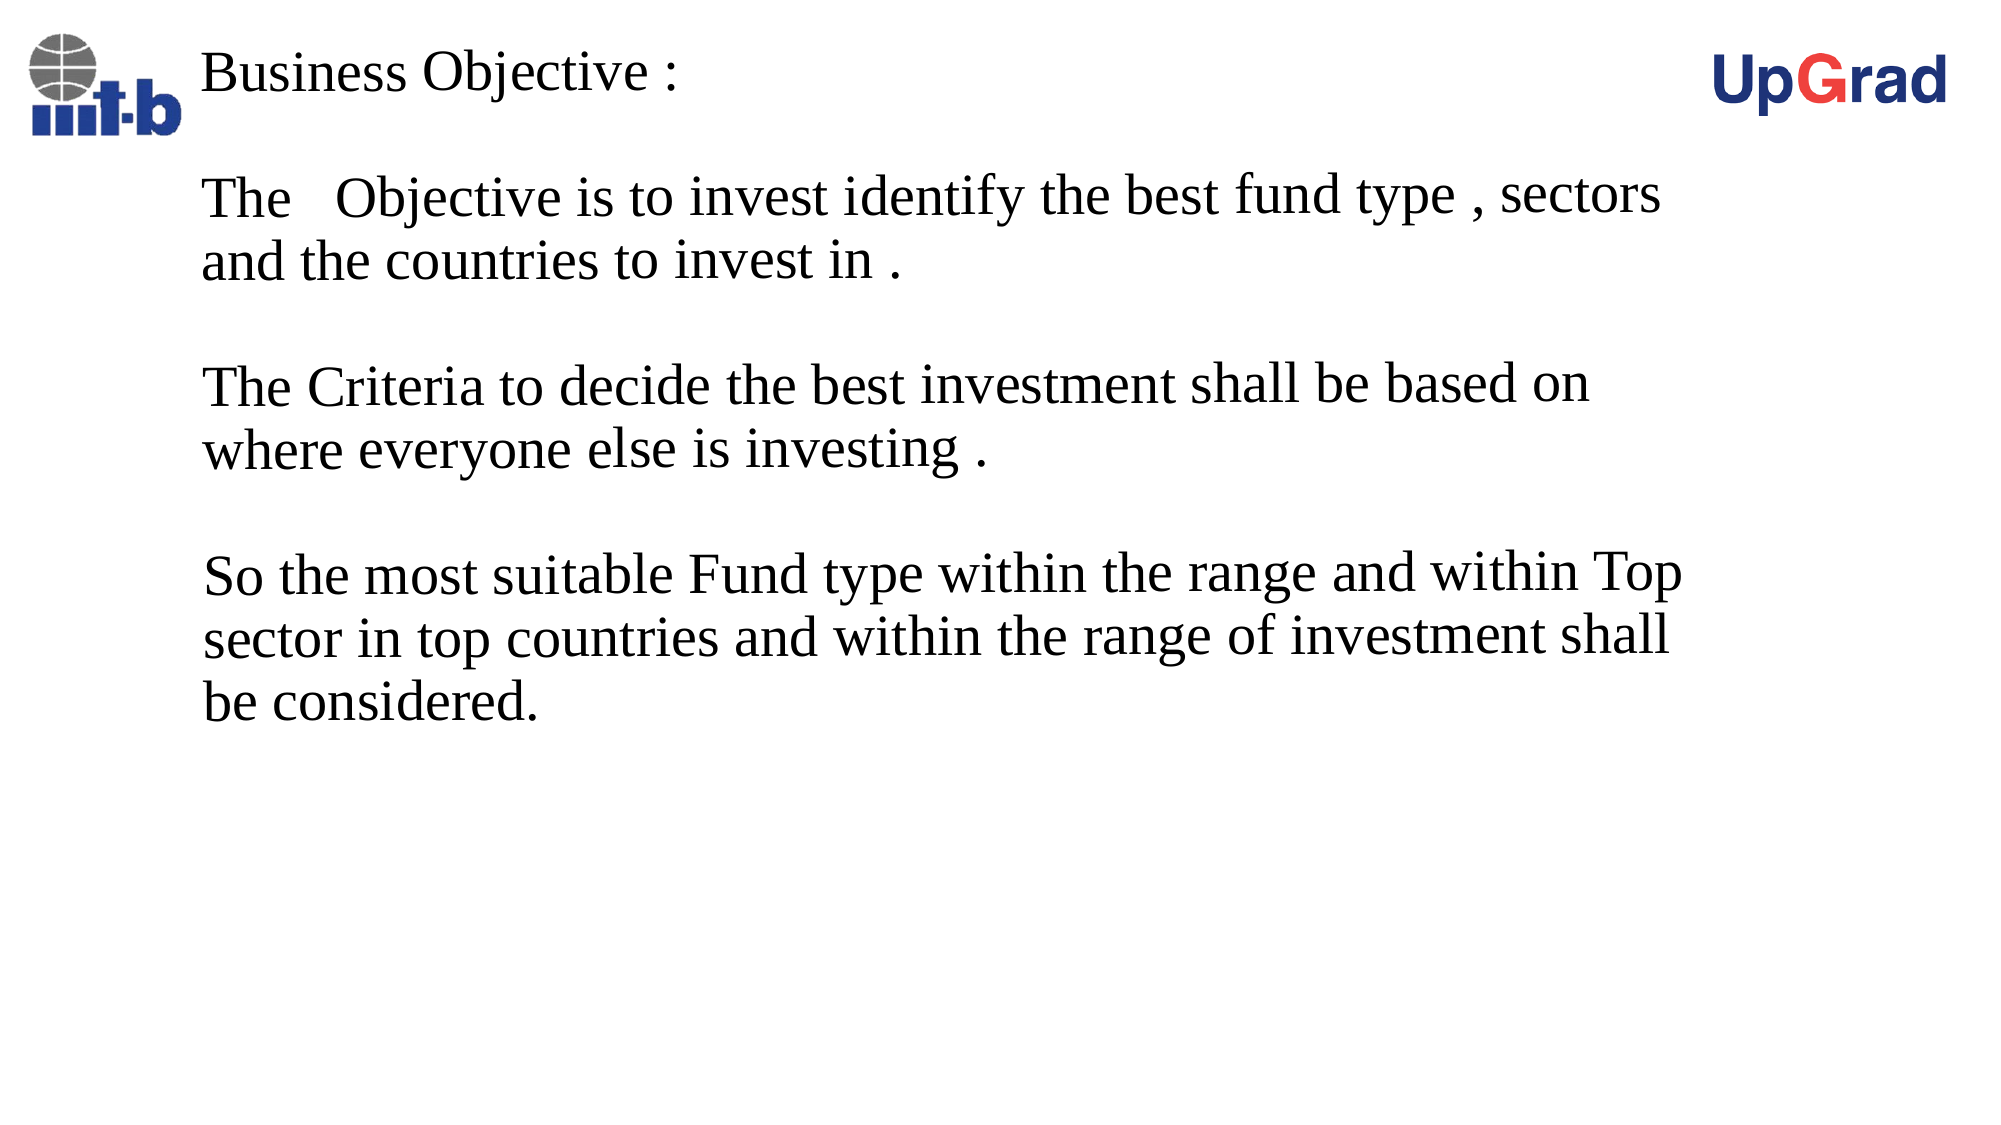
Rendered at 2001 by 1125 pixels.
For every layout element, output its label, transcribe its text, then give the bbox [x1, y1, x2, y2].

picture [0, 29, 208, 163]
picture [1714, 53, 1952, 116]
text_box Business Objective : The Objective is to invest identify the best fund type , sectors and the countries to invest in . The Criteria to decide the best investment shall be based on where everyone else is investing . So the most suitable Fund type within the range and within Top sector in top countries and within the range of investment shall be considered. [186, 101, 1715, 249]
text_box [66, 304, 1899, 1017]
